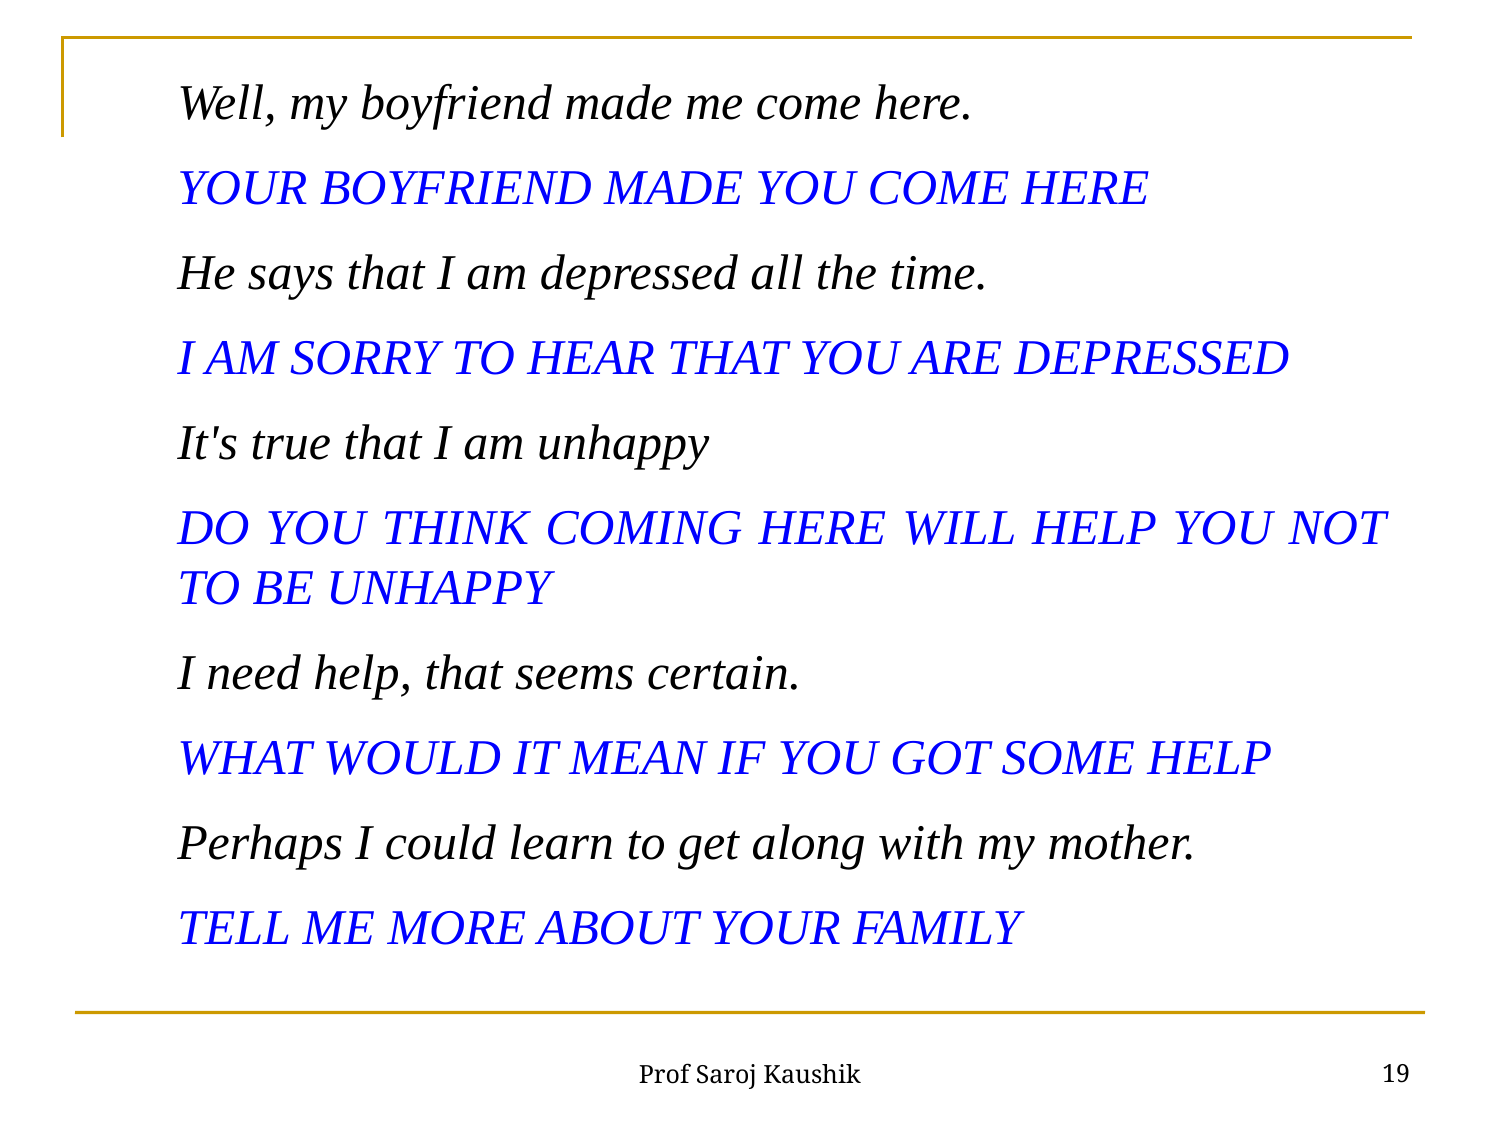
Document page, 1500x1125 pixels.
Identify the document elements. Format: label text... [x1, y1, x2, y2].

slide_number 19 [1074, 1024, 1425, 1100]
text_box Well, my boyfriend made me come here. YOUR BOYFRIEND MADE YOU COME HERE He says that I am depressed all the time. I AM SORRY TO HEAR THAT YOU ARE DEPRESSED It's true that I am unhappy DO YOU THINK COMING HERE WILL HELP YOU NOT TO BE UNHAPPY I need help, that seems certain. WHAT WOULD IT MEAN IF YOU GOT SOME HELP Perhaps I could learn to get along with my mother. TELL ME MORE ABOUT YOUR FAMILY [162, 62, 1400, 963]
footer Prof Saroj Kaushik [512, 1025, 988, 1100]
